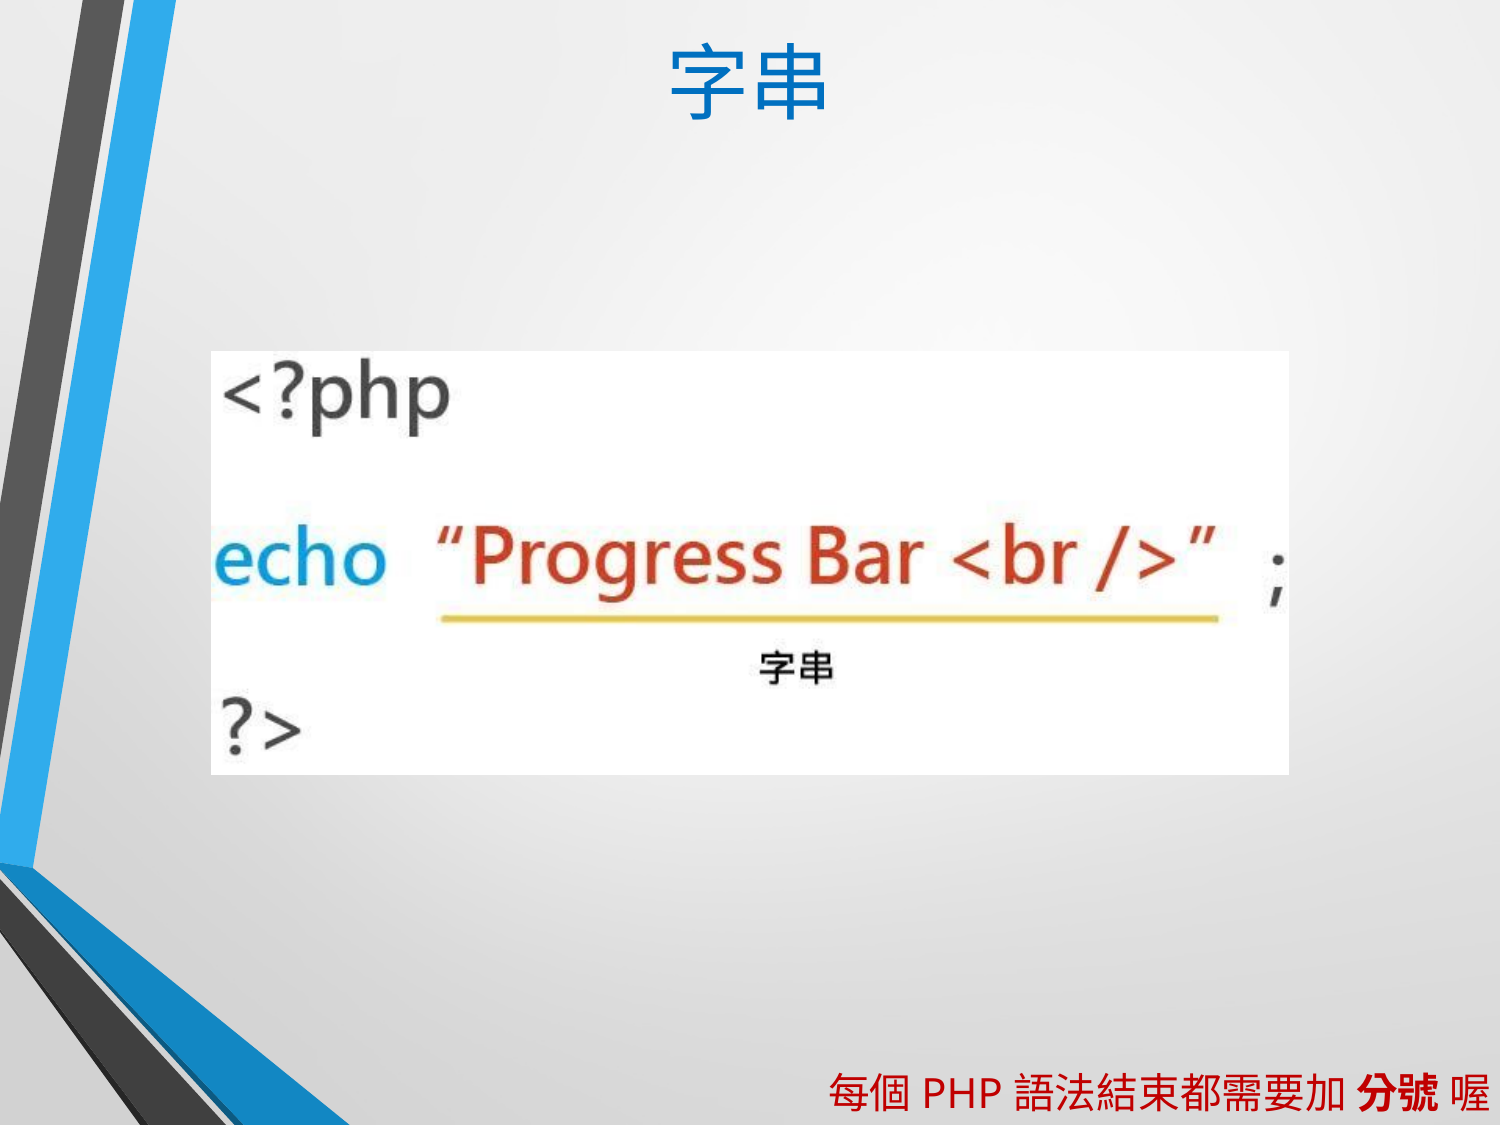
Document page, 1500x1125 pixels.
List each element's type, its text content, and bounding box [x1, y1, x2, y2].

text_box 每個PHP語法結束都需要加 分號 喔 [813, 1059, 1500, 1125]
title 字串 [0, 0, 1500, 138]
picture [211, 351, 1289, 776]
